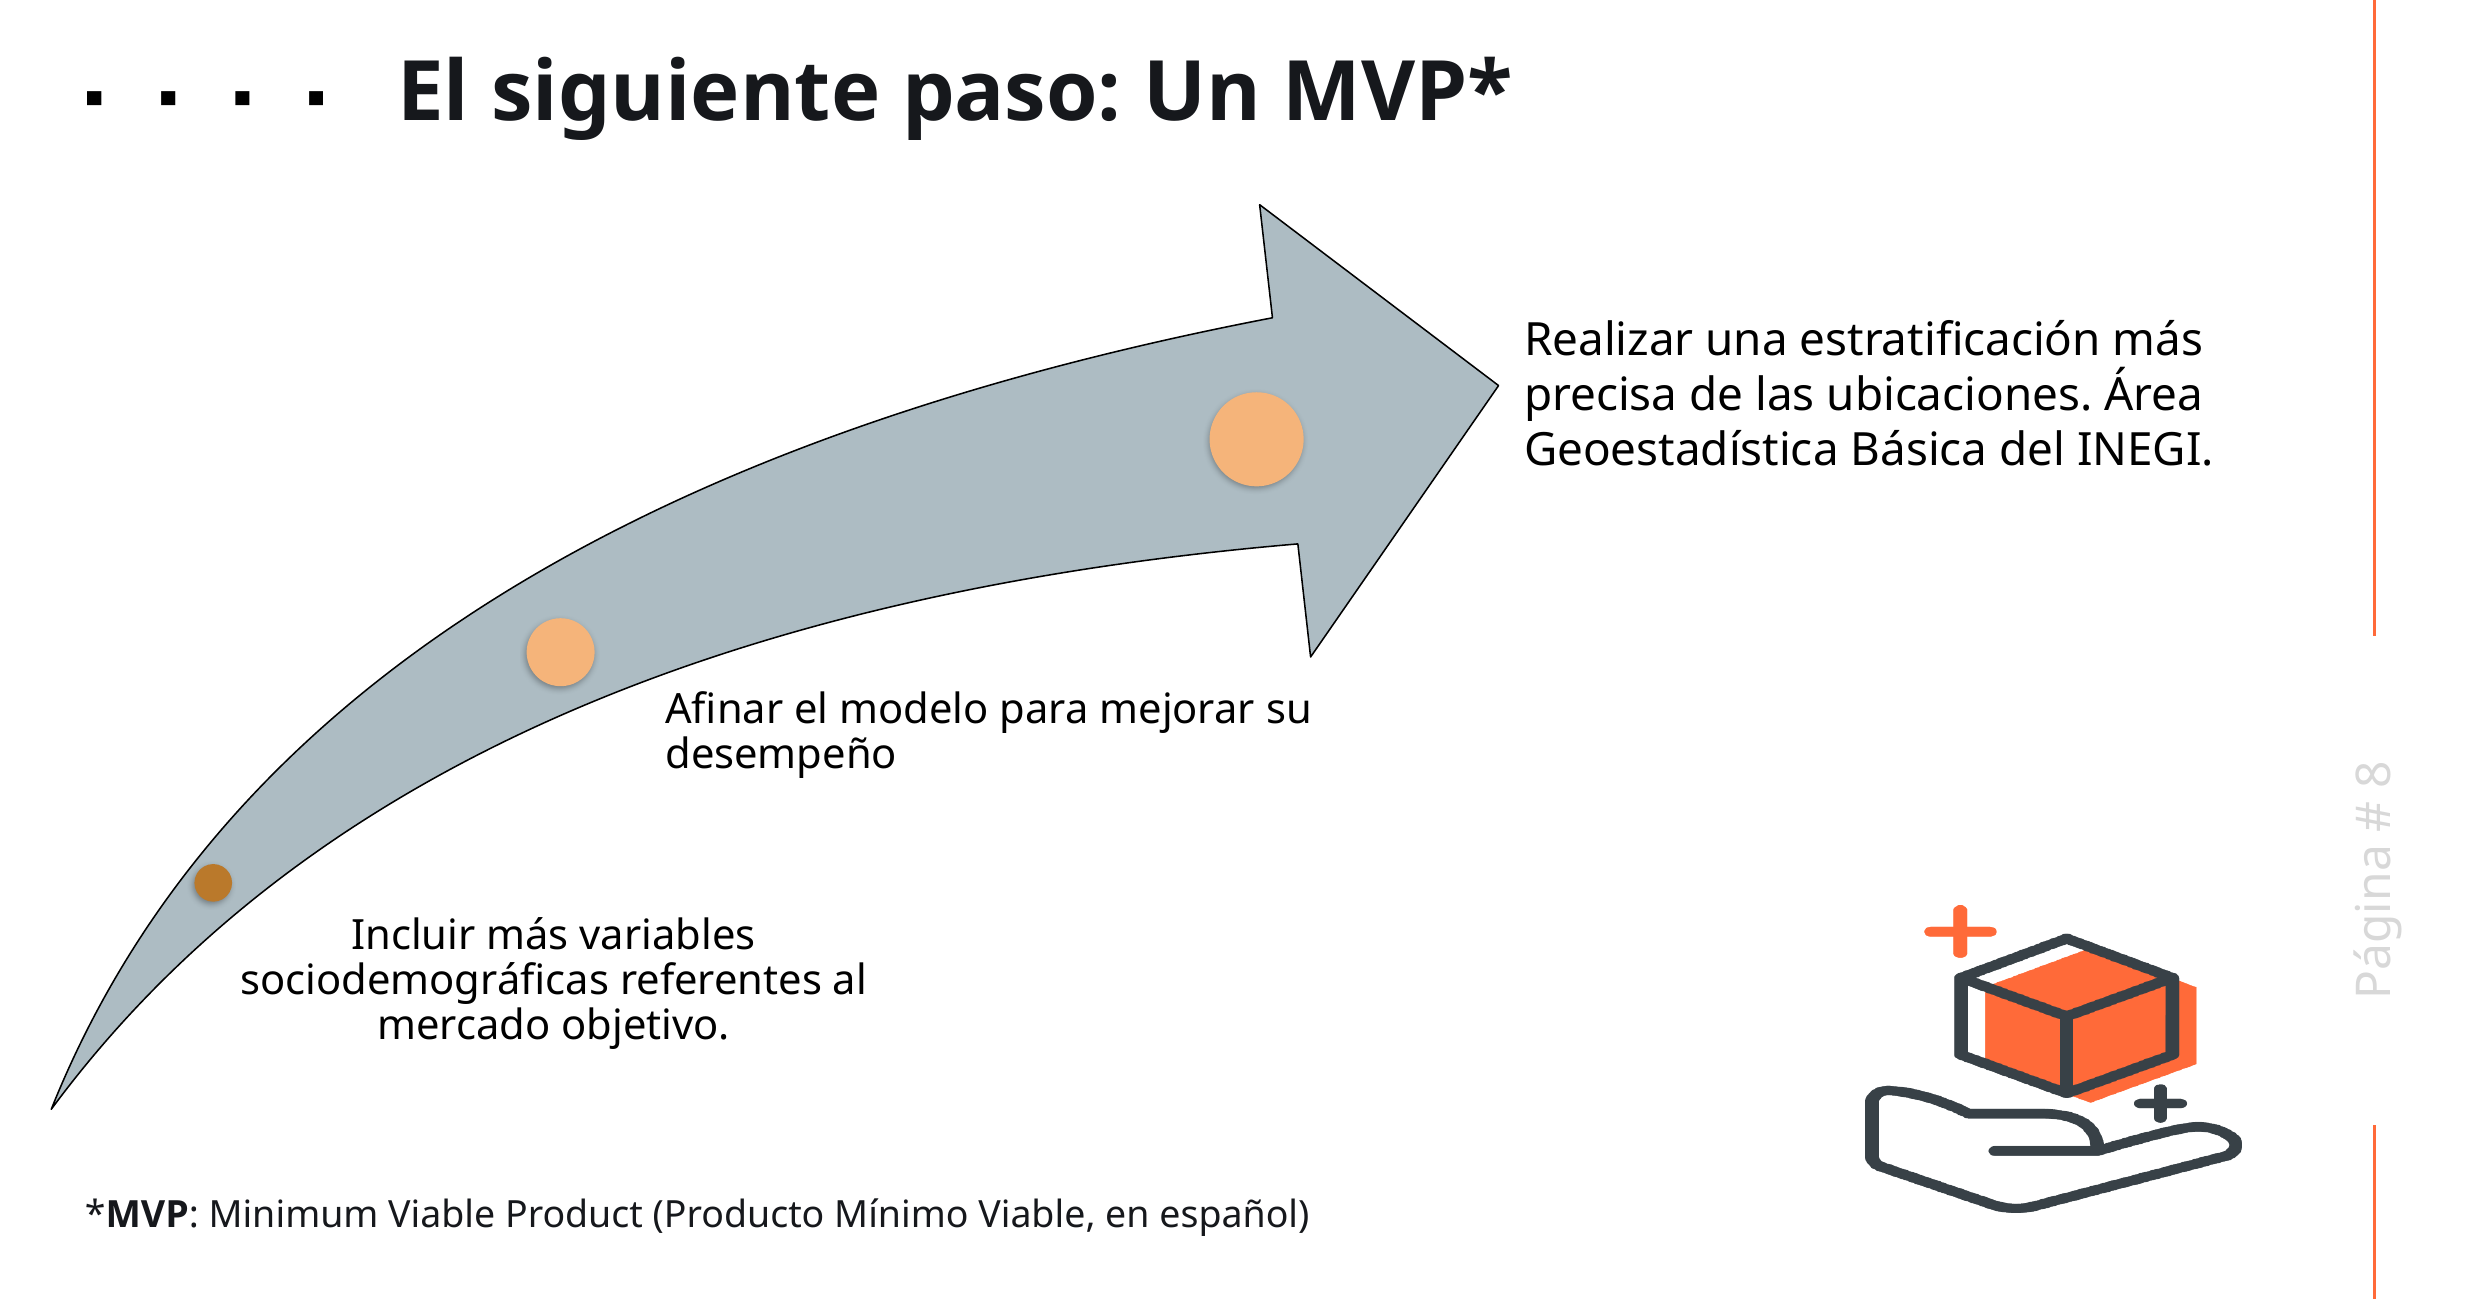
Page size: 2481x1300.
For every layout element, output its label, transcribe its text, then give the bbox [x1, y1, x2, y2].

picture [87, 86, 323, 109]
picture [1864, 905, 2242, 1213]
text_box Realizar una estratificación más precisa de las ubicaciones. Área Geoestadística Básica del INEGI. [1646, 302, 2295, 483]
text_box El siguiente paso: Un MVP* [373, 28, 1886, 146]
text_box Página # 8 [2317, 633, 2426, 1128]
text_box *MVP: Minimum Viable Product (Producto Mínimo Viable, en español) [60, 1188, 1573, 1272]
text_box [51, 204, 1641, 1180]
